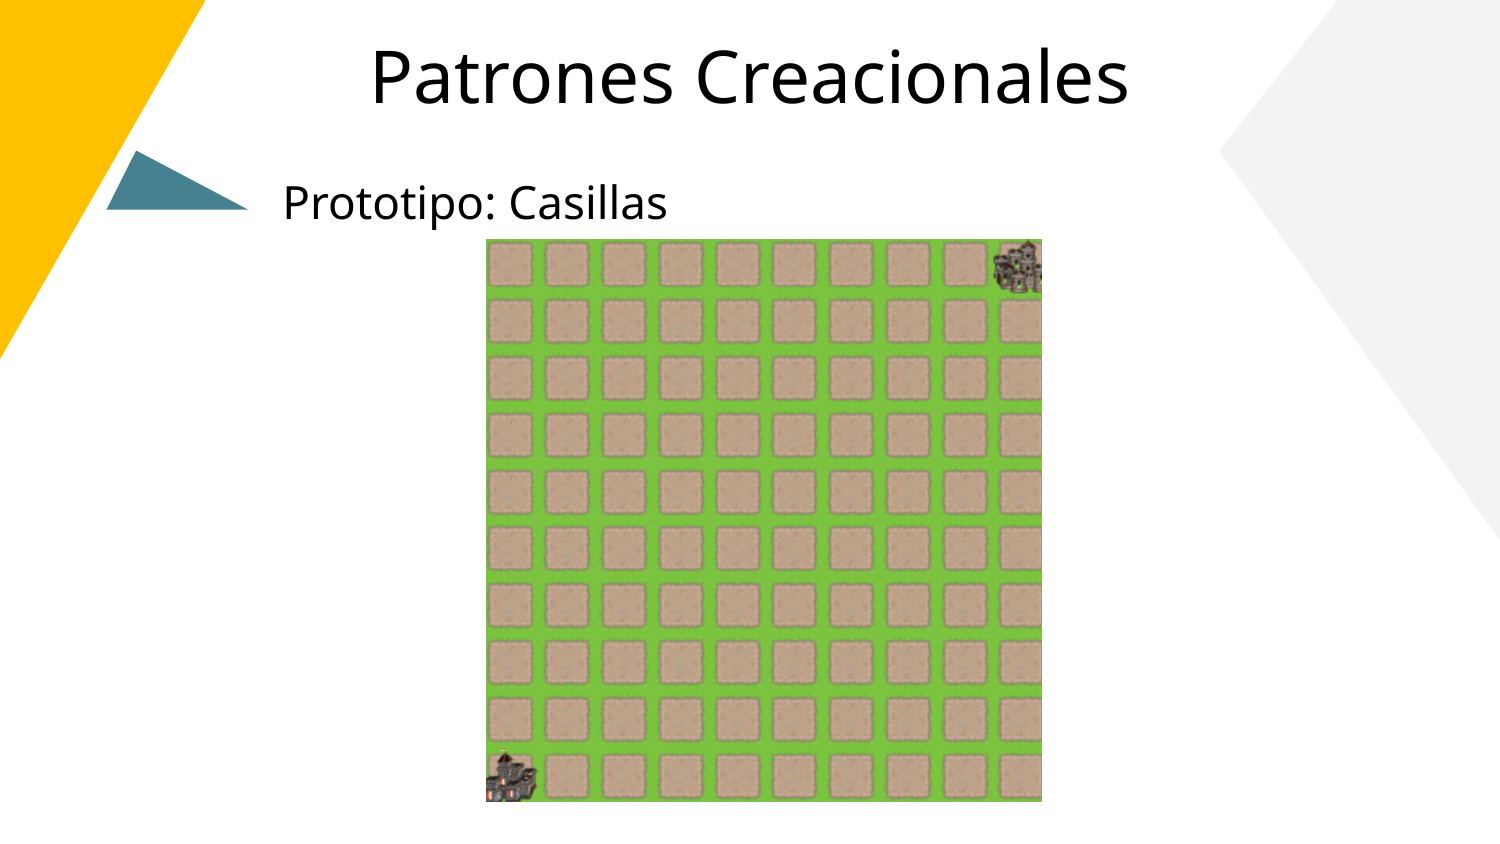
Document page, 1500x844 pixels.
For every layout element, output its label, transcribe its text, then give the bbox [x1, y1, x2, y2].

subtitle Prototipo: Casillas [267, 150, 1026, 232]
picture [486, 239, 1042, 802]
title Patrones Creacionales [85, 15, 1415, 110]
text_box [106, 150, 249, 210]
